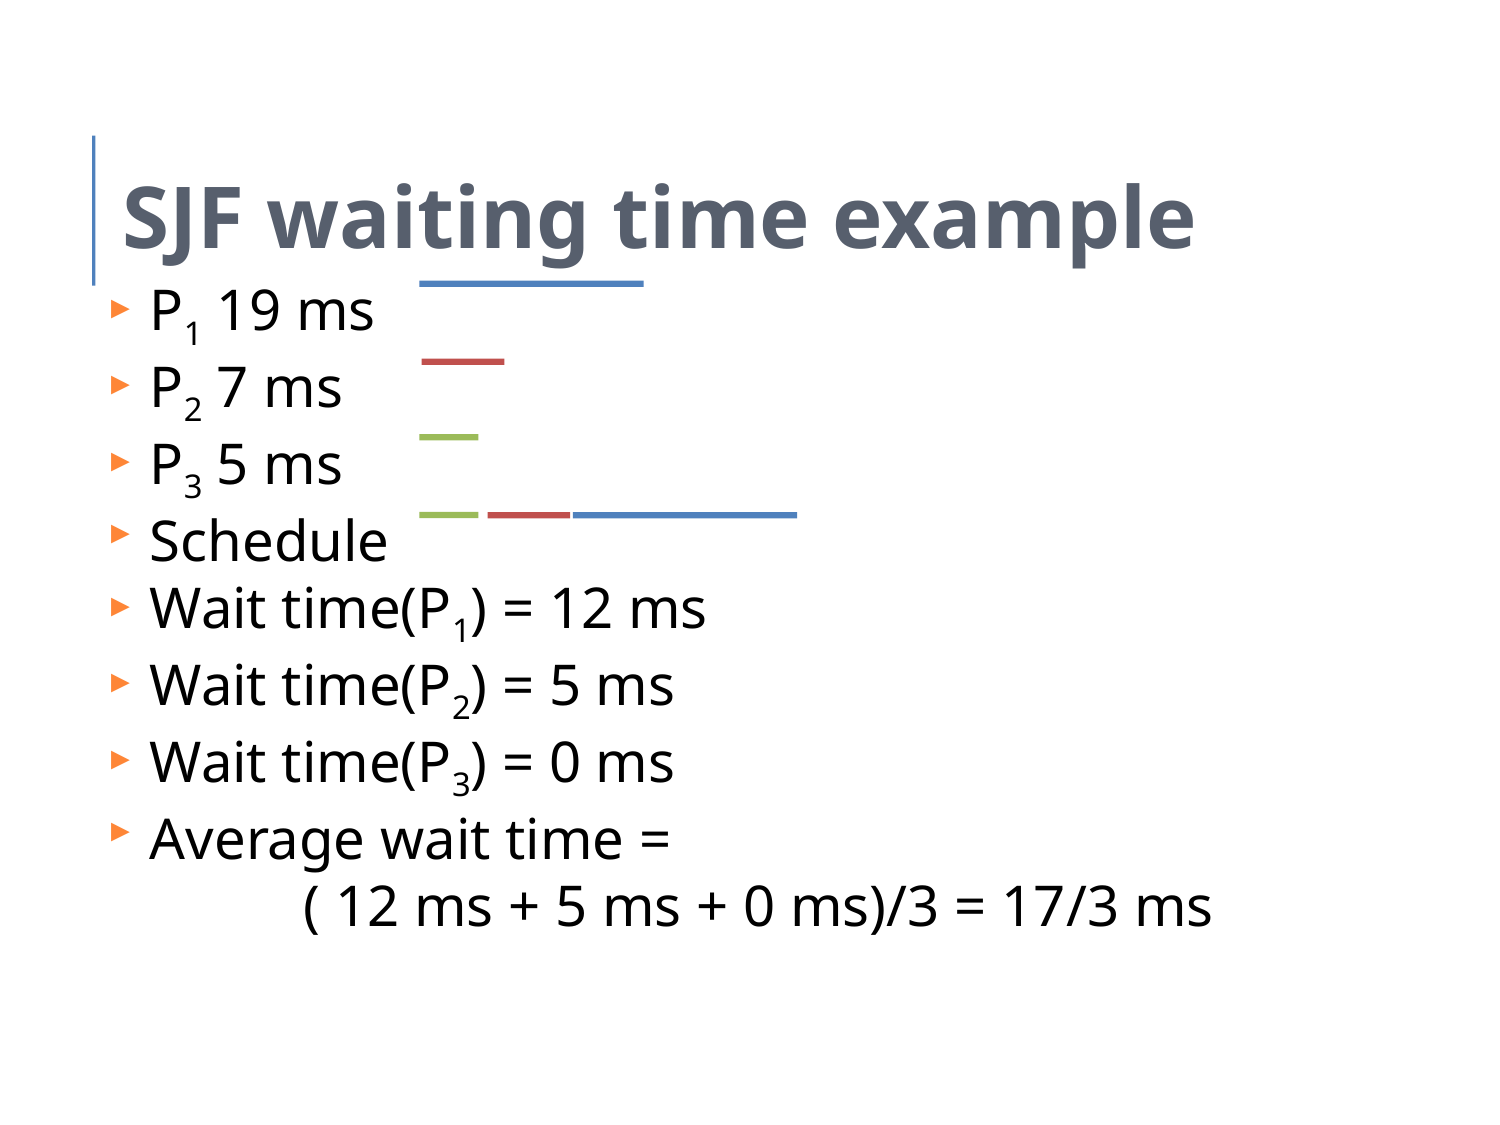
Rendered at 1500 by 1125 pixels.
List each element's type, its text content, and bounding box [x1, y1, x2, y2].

text_box SJF waiting time example [122, 176, 1500, 252]
text_box P1 19 ms P2 7 ms P3 5 ms Schedule Wait time(P1) = 12 ms Wait time(P2) = 5 ms Wait time(P3) = 0 ms Average wait time = ( 12 ms + 5 ms + 0 ms)/3 = 17/3 ms [75, 267, 1425, 986]
